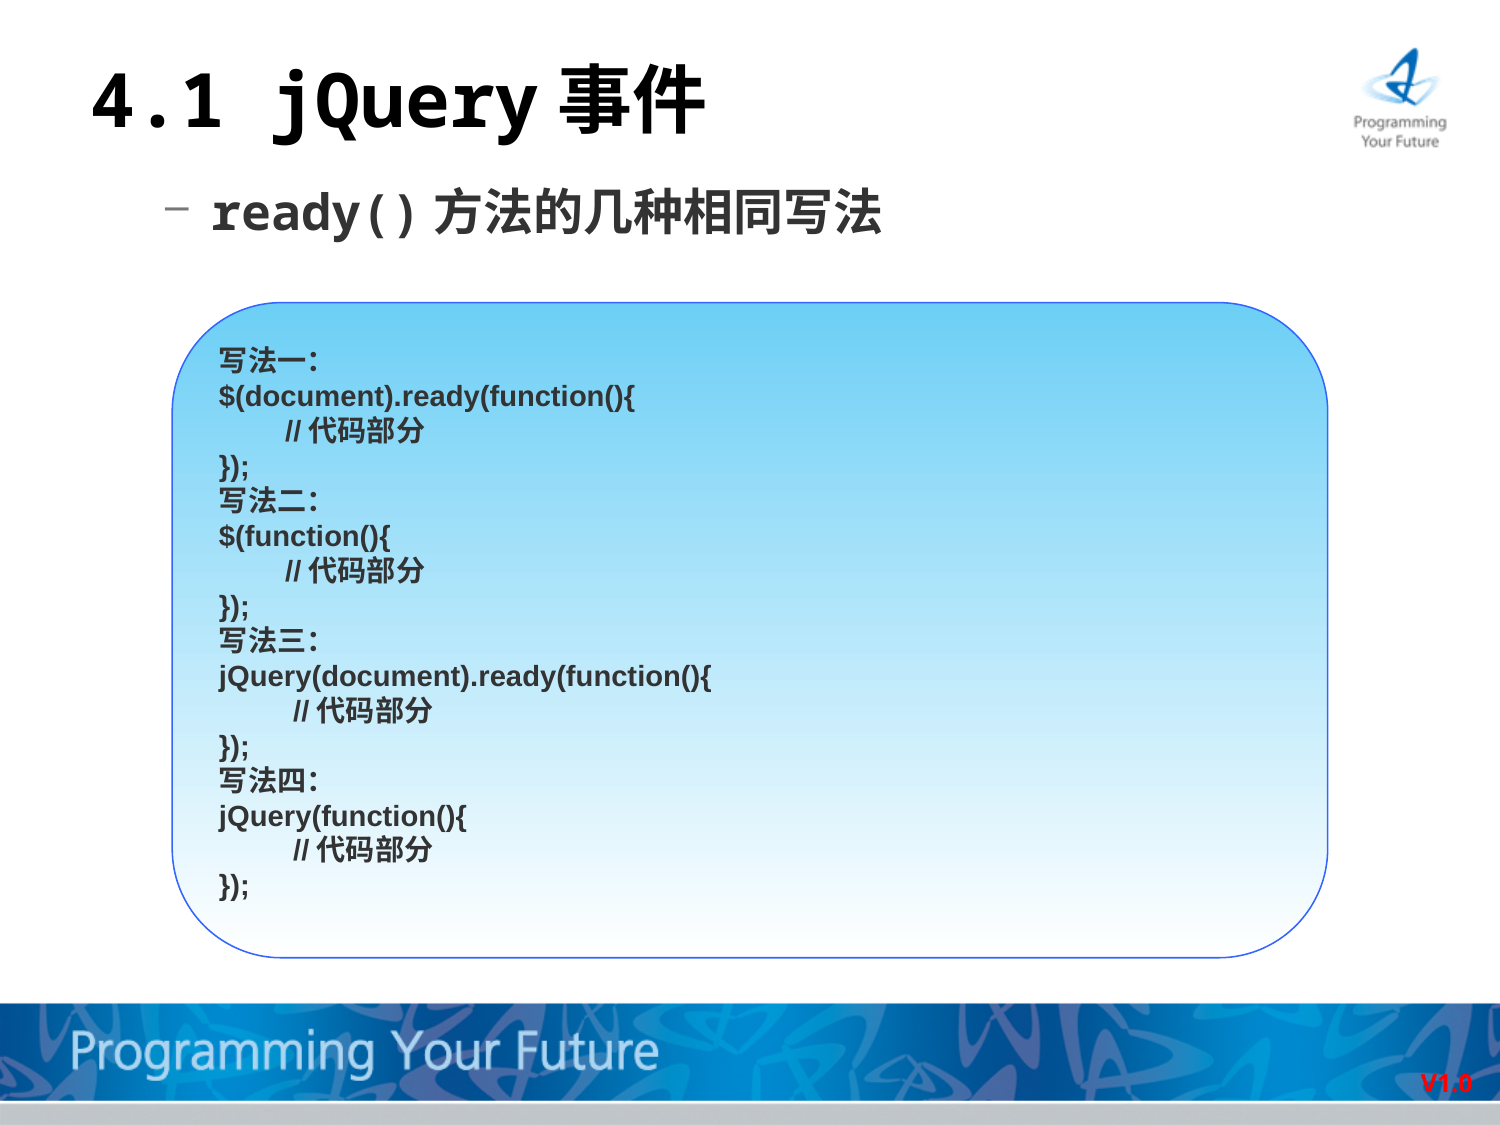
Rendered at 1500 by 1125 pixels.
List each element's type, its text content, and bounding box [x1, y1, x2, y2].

picture [1340, 42, 1461, 157]
picture [0, 997, 1500, 1125]
title 4.1 jQuery事件 [74, 44, 1459, 162]
list ready()方法的几种相同写法 [74, 172, 1412, 988]
text_box 写法一： $(document).ready(function(){ //代码部分 }); 写法二： $(function(){ //代码部分 }); 写法三： jQuery(document).ready(function(){ //代码部分 }); 写法四： jQuery(function(){ //代码部分 }); [172, 302, 1328, 958]
